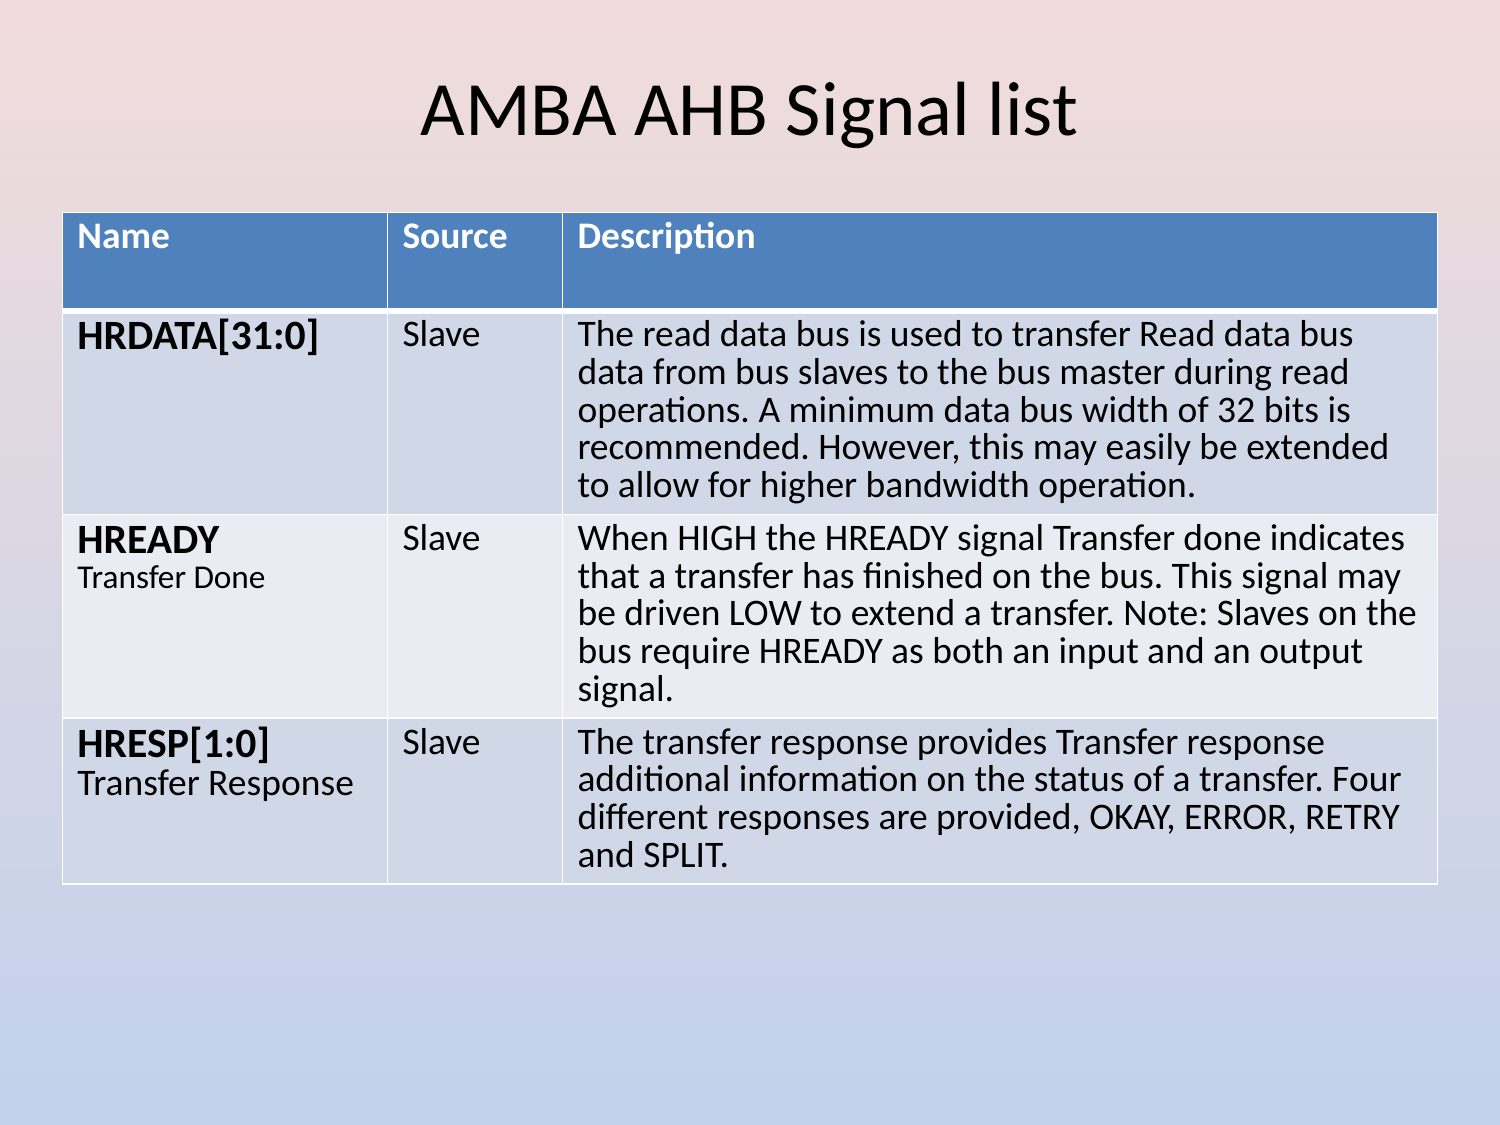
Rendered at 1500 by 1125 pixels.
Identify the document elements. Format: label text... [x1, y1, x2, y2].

table_cell Slave [388, 719, 562, 883]
text_box AMBA AHB Signal list [74, 70, 1425, 163]
table_header Source [388, 213, 562, 308]
table_header Name [63, 213, 387, 308]
table_cell Slave [388, 515, 562, 717]
table_cell HREADY Transfer Done [63, 515, 387, 717]
table_cell The read data bus is used to transfer Read data bus data from bus slaves to the bus master during read operations. A minimum data bus width of 32 bits is recommended. However, this may easily be extended to allow for higher bandwidth operation. [563, 314, 1437, 514]
table_cell The transfer response provides Transfer response additional information on the status of a transfer. Four different responses are provided, OKAY, ERROR, RETRY and SPLIT. [563, 719, 1437, 883]
table_cell HRESP[1:0] Transfer Response [63, 719, 387, 883]
table_cell HRDATA[31:0] [63, 314, 387, 514]
table_cell When HIGH the HREADY signal Transfer done indicates that a transfer has finished on the bus. This signal may be driven LOW to extend a transfer. Note: Slaves on the bus require HREADY as both an input and an output signal. [563, 515, 1437, 717]
table_header Description [563, 213, 1437, 308]
table_cell Slave [388, 314, 562, 514]
